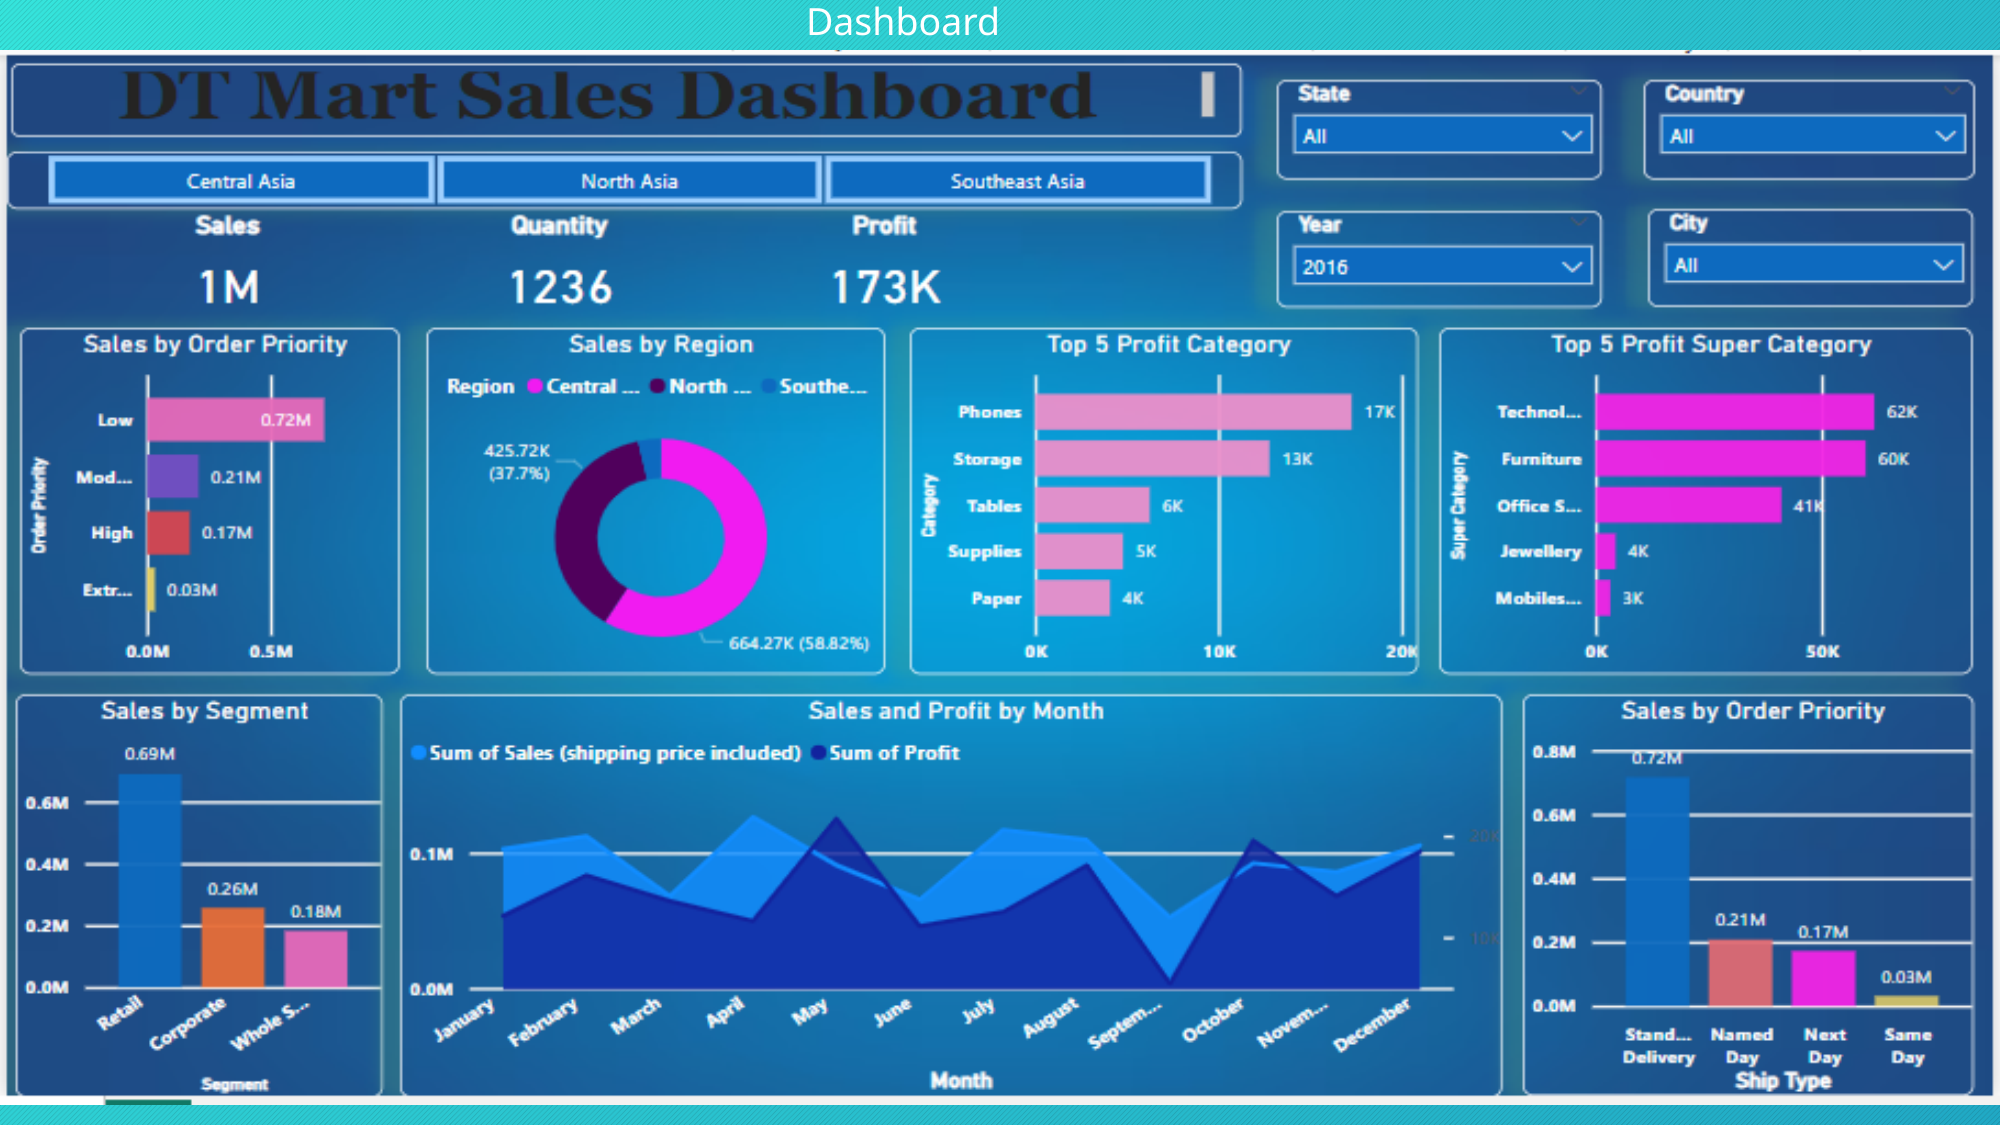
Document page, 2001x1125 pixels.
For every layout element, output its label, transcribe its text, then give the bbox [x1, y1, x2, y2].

text_box Dashboard [630, 0, 1176, 50]
picture [0, 50, 2000, 1105]
